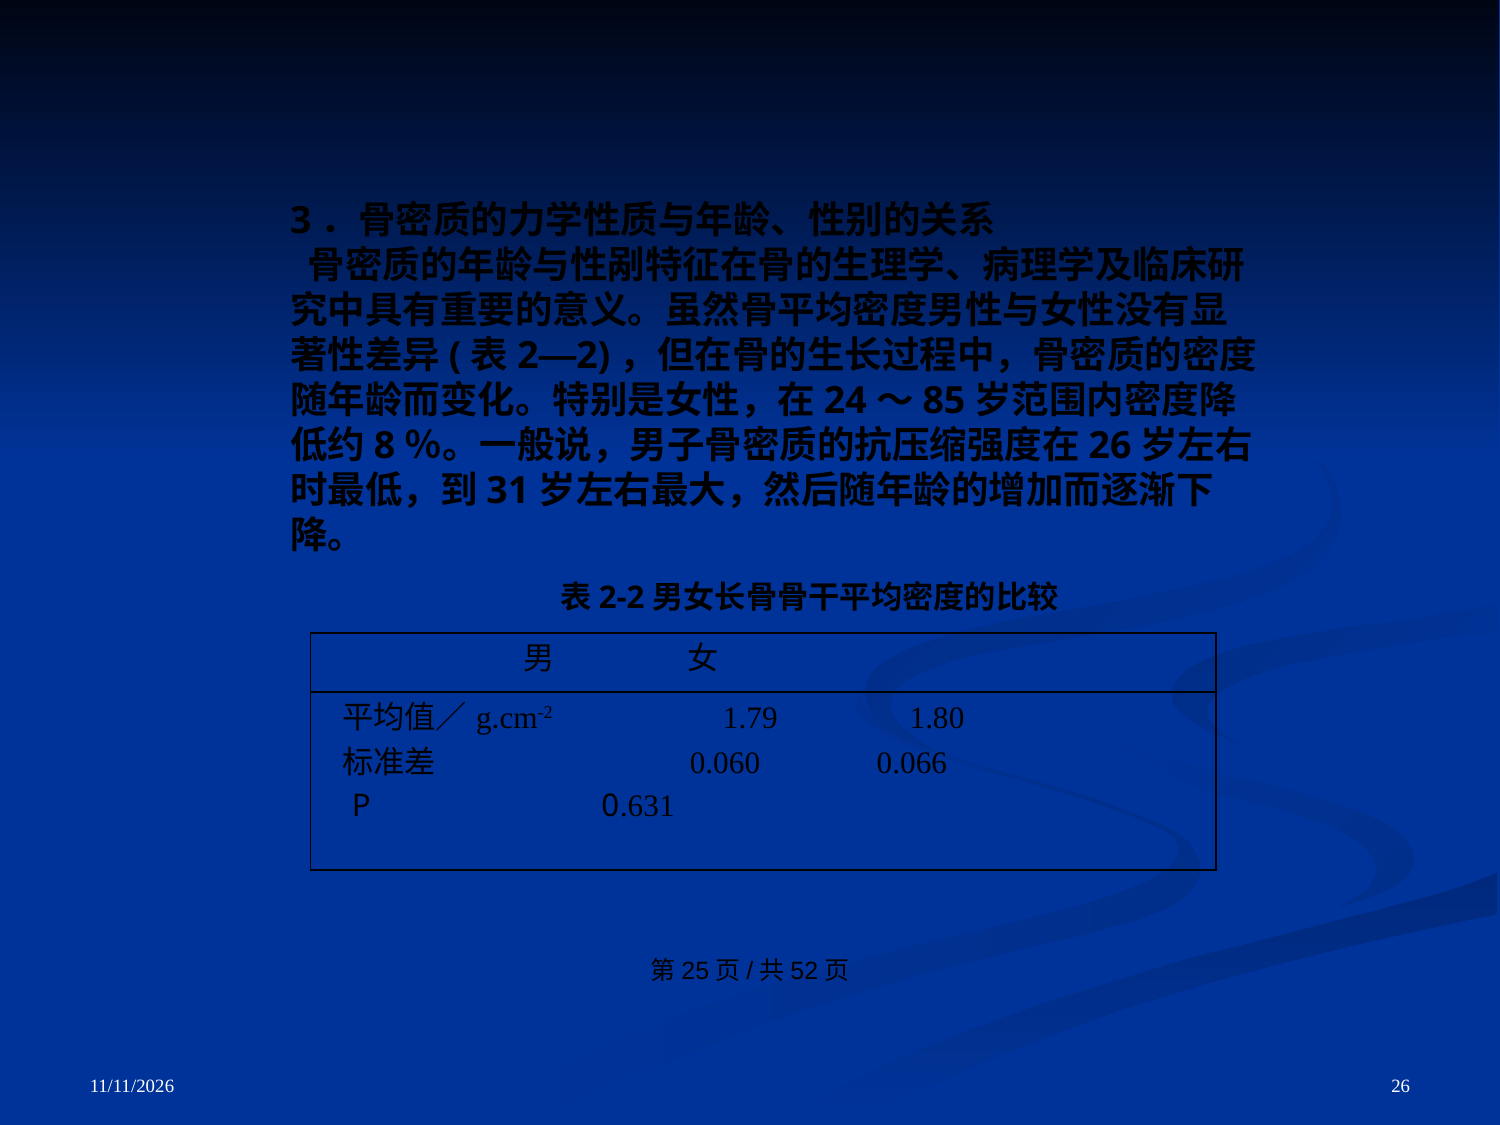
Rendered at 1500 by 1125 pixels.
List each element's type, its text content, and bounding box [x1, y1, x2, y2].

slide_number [74, 1025, 426, 1104]
slide_number 26 [1074, 1024, 1426, 1104]
text_box 第25页/共52页 [187, 140, 1313, 985]
